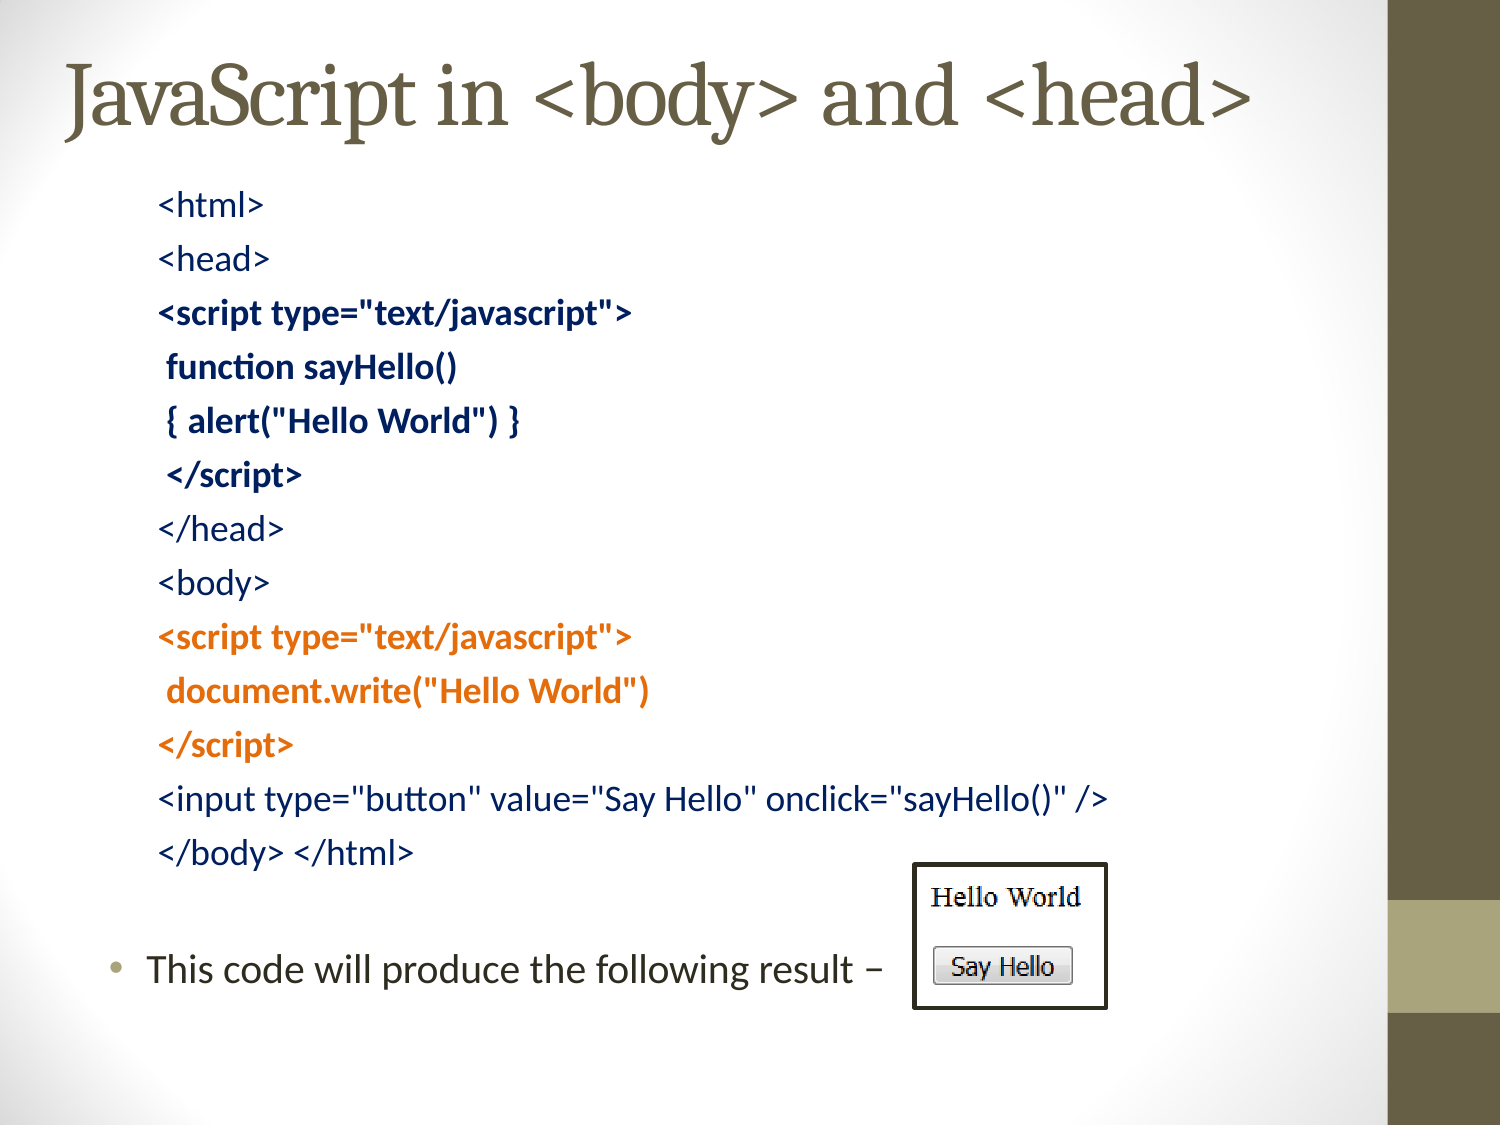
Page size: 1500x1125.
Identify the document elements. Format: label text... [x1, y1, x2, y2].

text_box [912, 862, 1109, 1011]
title JavaScript in <body> and <head> [62, 31, 1290, 222]
text_box <html> <head> <script type="text/javascript"> function sayHello() { alert("Hello World") } </script> </head> <body> <script type="text/javascript"> document.write("Hello World") </script> <input type="button" value="Say Hello" onclick="sayHello()" /> </body> </html> This code will produce the following result − [106, 168, 1122, 993]
picture [0, 0, 1387, 1125]
